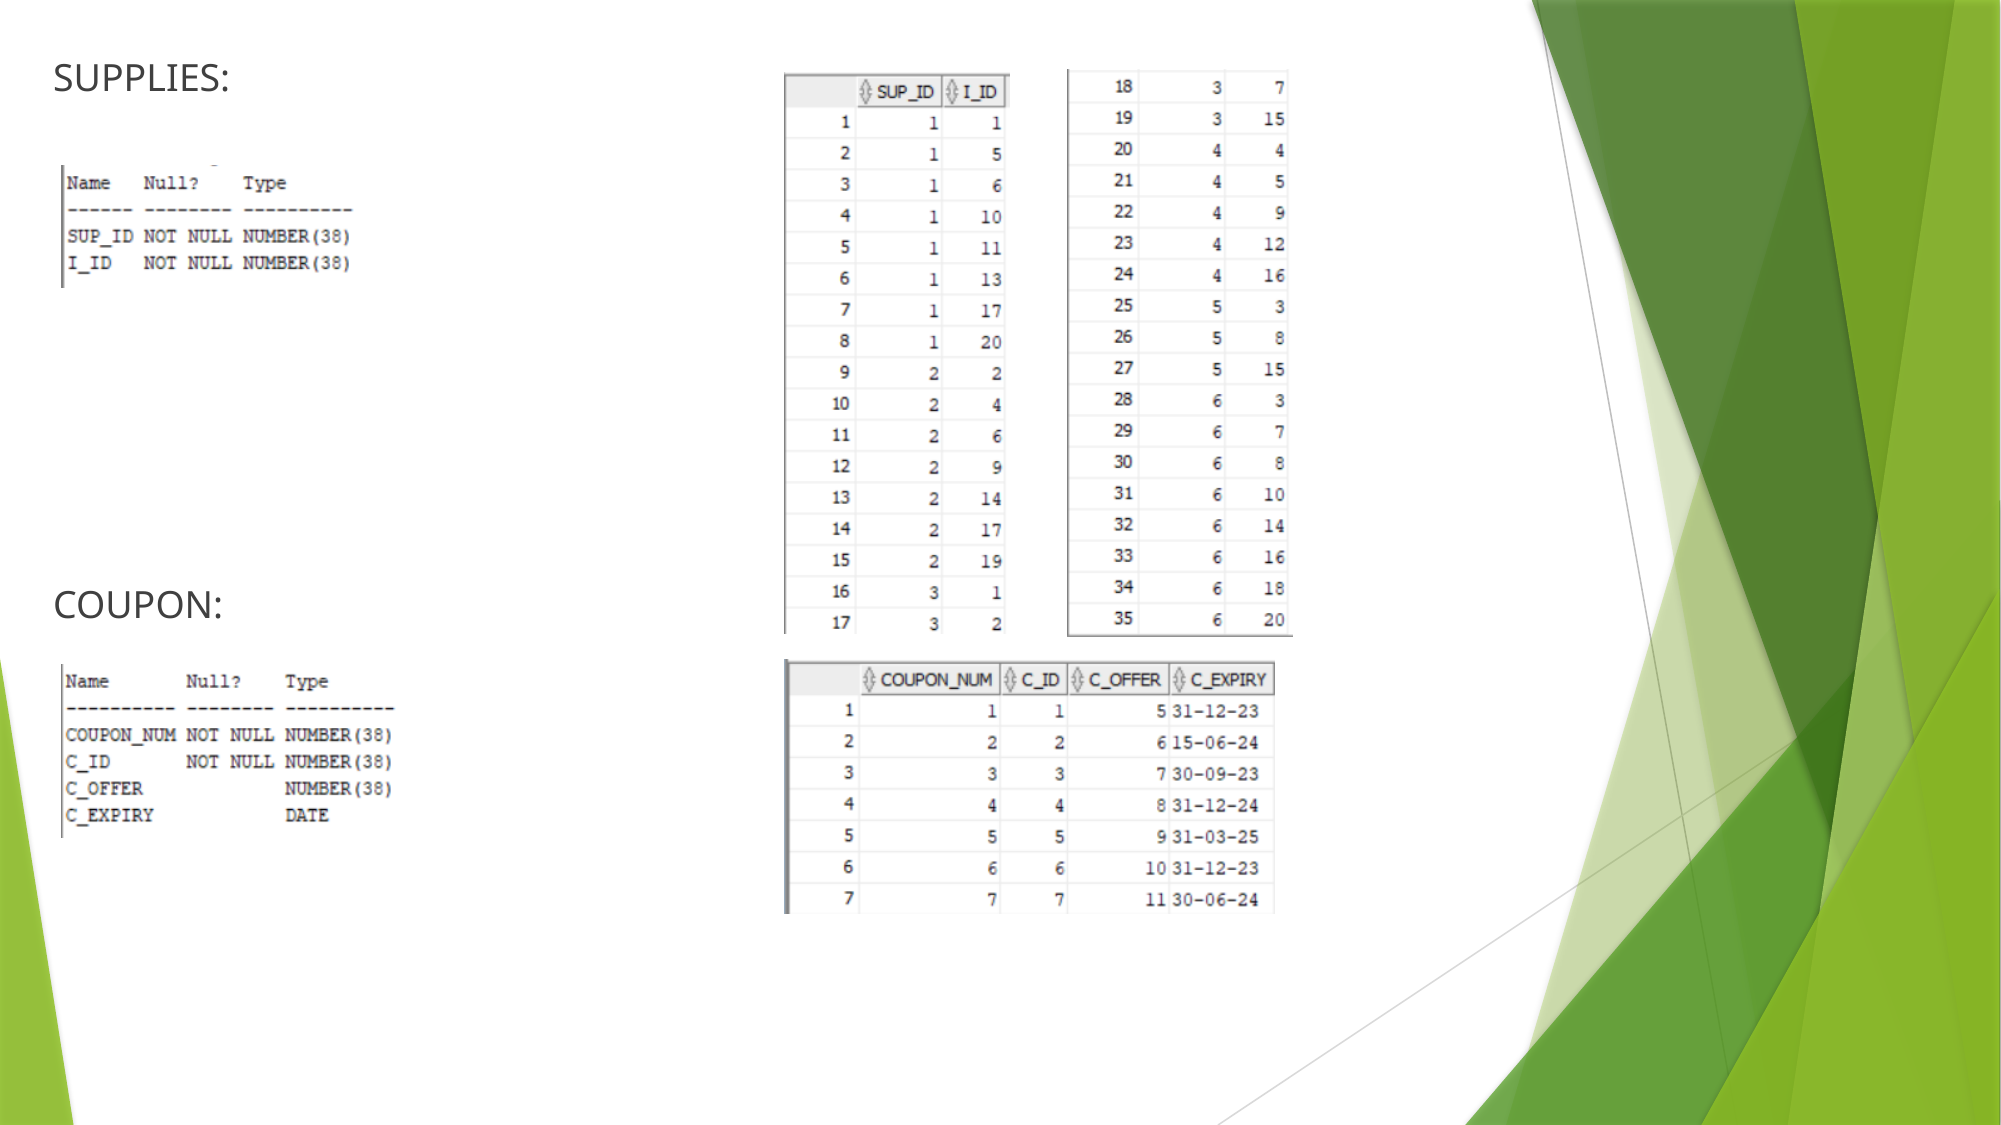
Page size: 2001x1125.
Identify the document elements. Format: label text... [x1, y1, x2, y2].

picture [61, 164, 374, 289]
picture [61, 664, 403, 838]
picture [783, 71, 1010, 635]
list SUPPLIES: COUPON: [38, 46, 1505, 960]
picture [783, 658, 1275, 914]
picture [1066, 68, 1293, 638]
